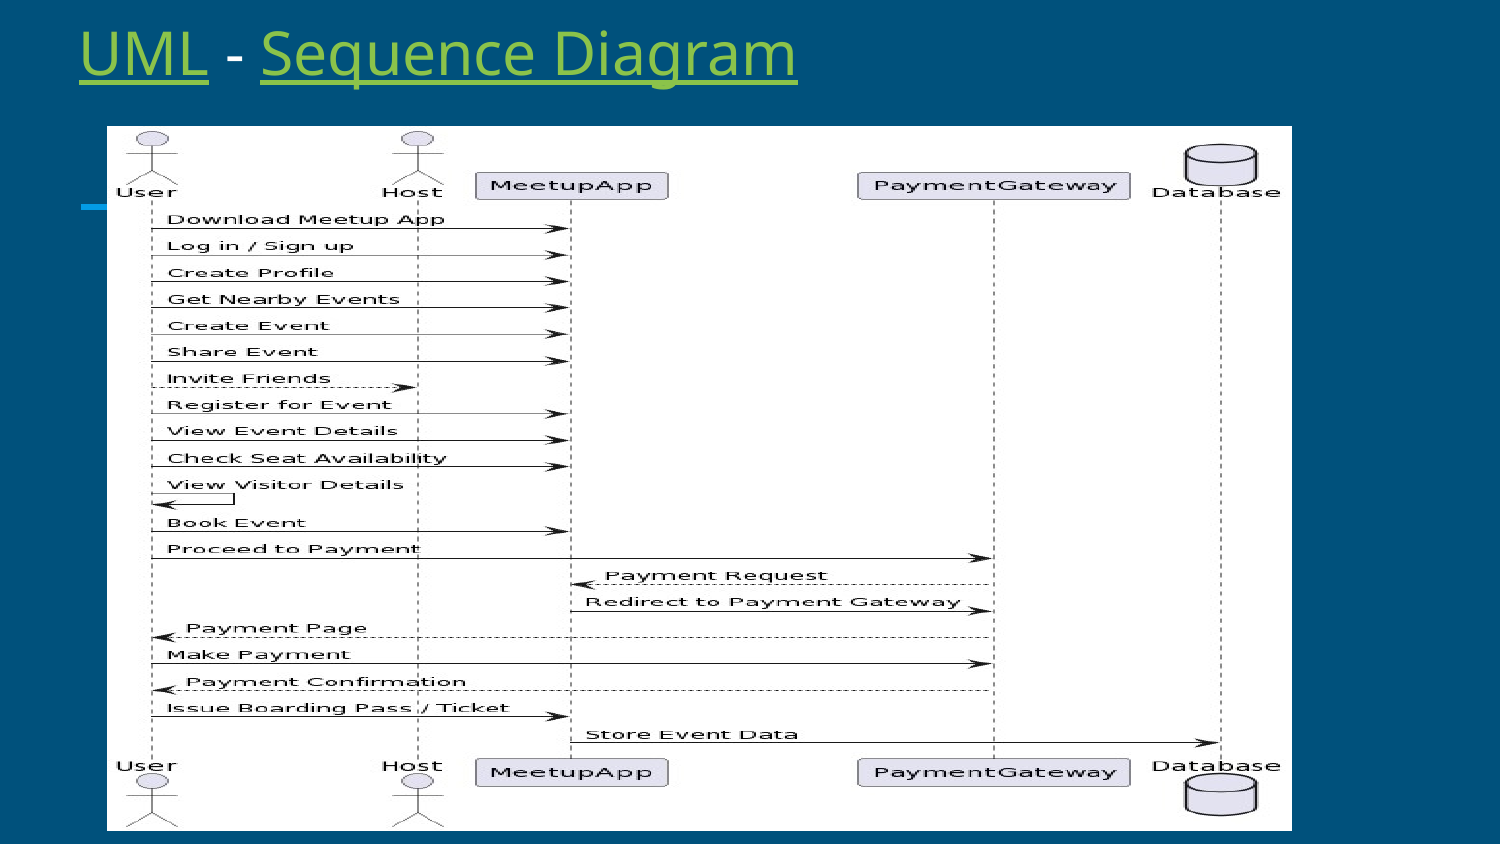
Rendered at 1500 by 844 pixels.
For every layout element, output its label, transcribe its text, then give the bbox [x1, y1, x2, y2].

title UML - Sequence Diagram [63, 0, 1437, 113]
picture [108, 127, 1291, 830]
